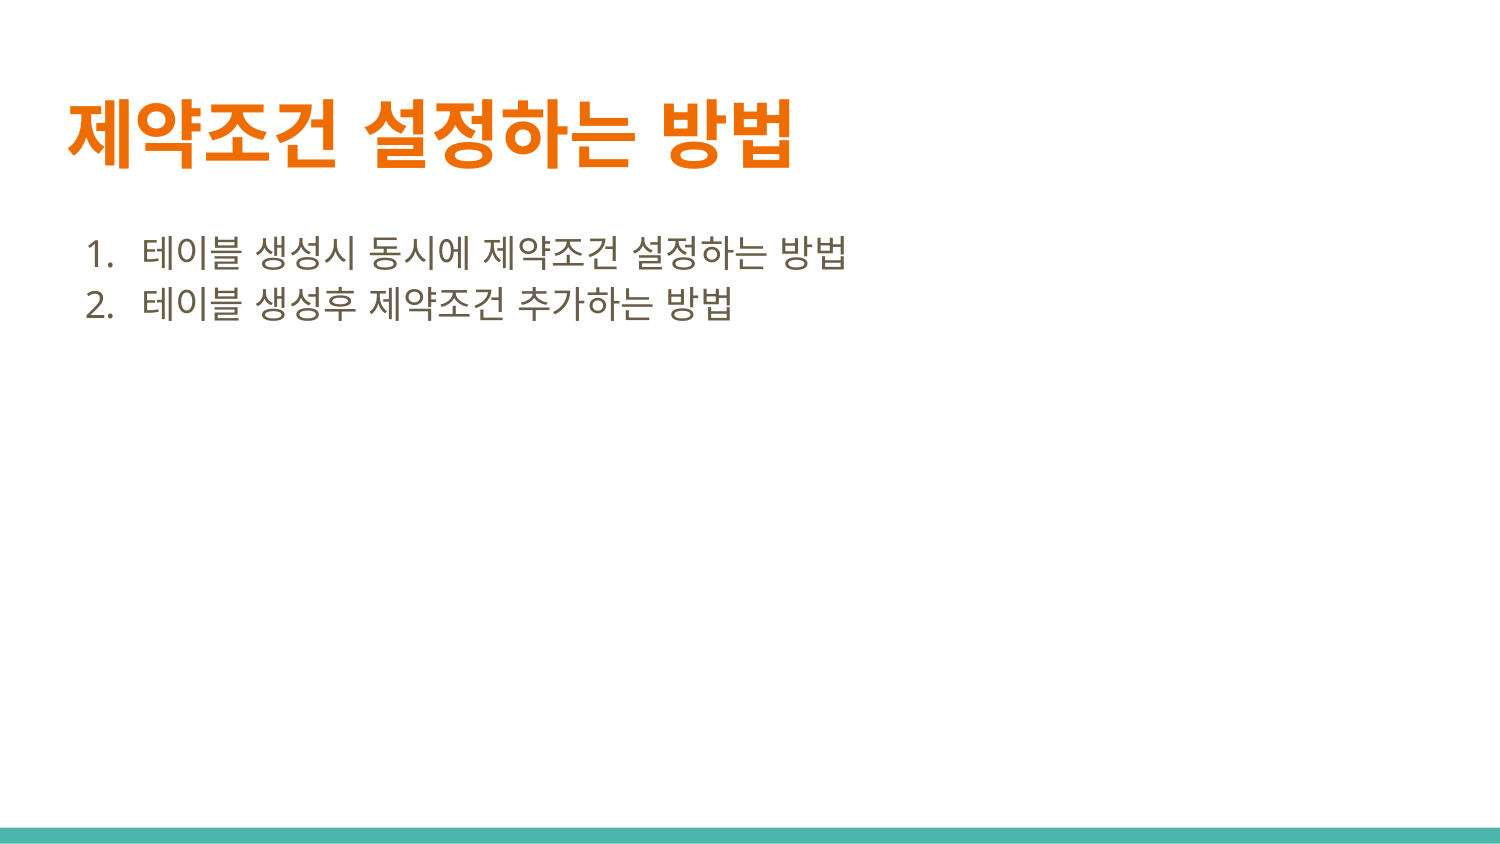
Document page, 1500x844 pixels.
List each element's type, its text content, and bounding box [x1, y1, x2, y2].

list 테이블 생성시 동시에 제약조건 설정하는 방법 테이블 생성후 제약조건 추가하는 방법 [51, 207, 1449, 750]
title 제약조건 설정하는 방법 [51, 72, 1449, 189]
